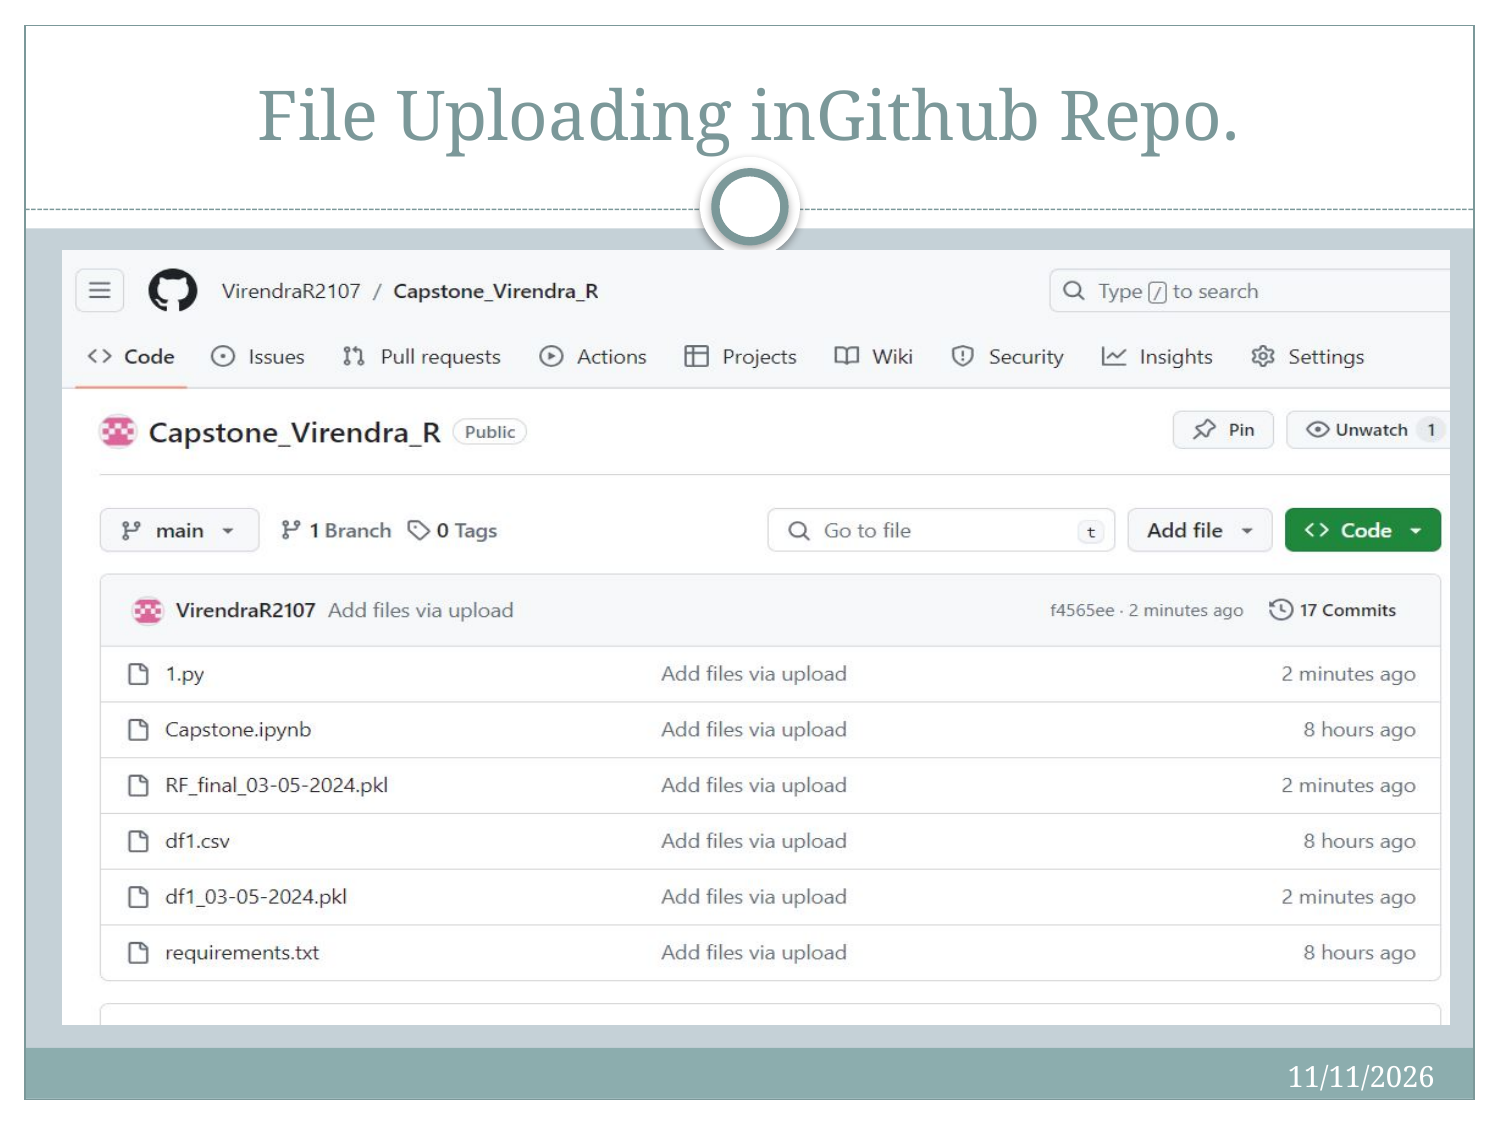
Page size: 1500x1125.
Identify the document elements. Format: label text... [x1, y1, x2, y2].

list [62, 250, 1451, 1026]
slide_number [950, 1050, 1450, 1111]
title File Uploading inGithub Repo. [49, 37, 1450, 162]
